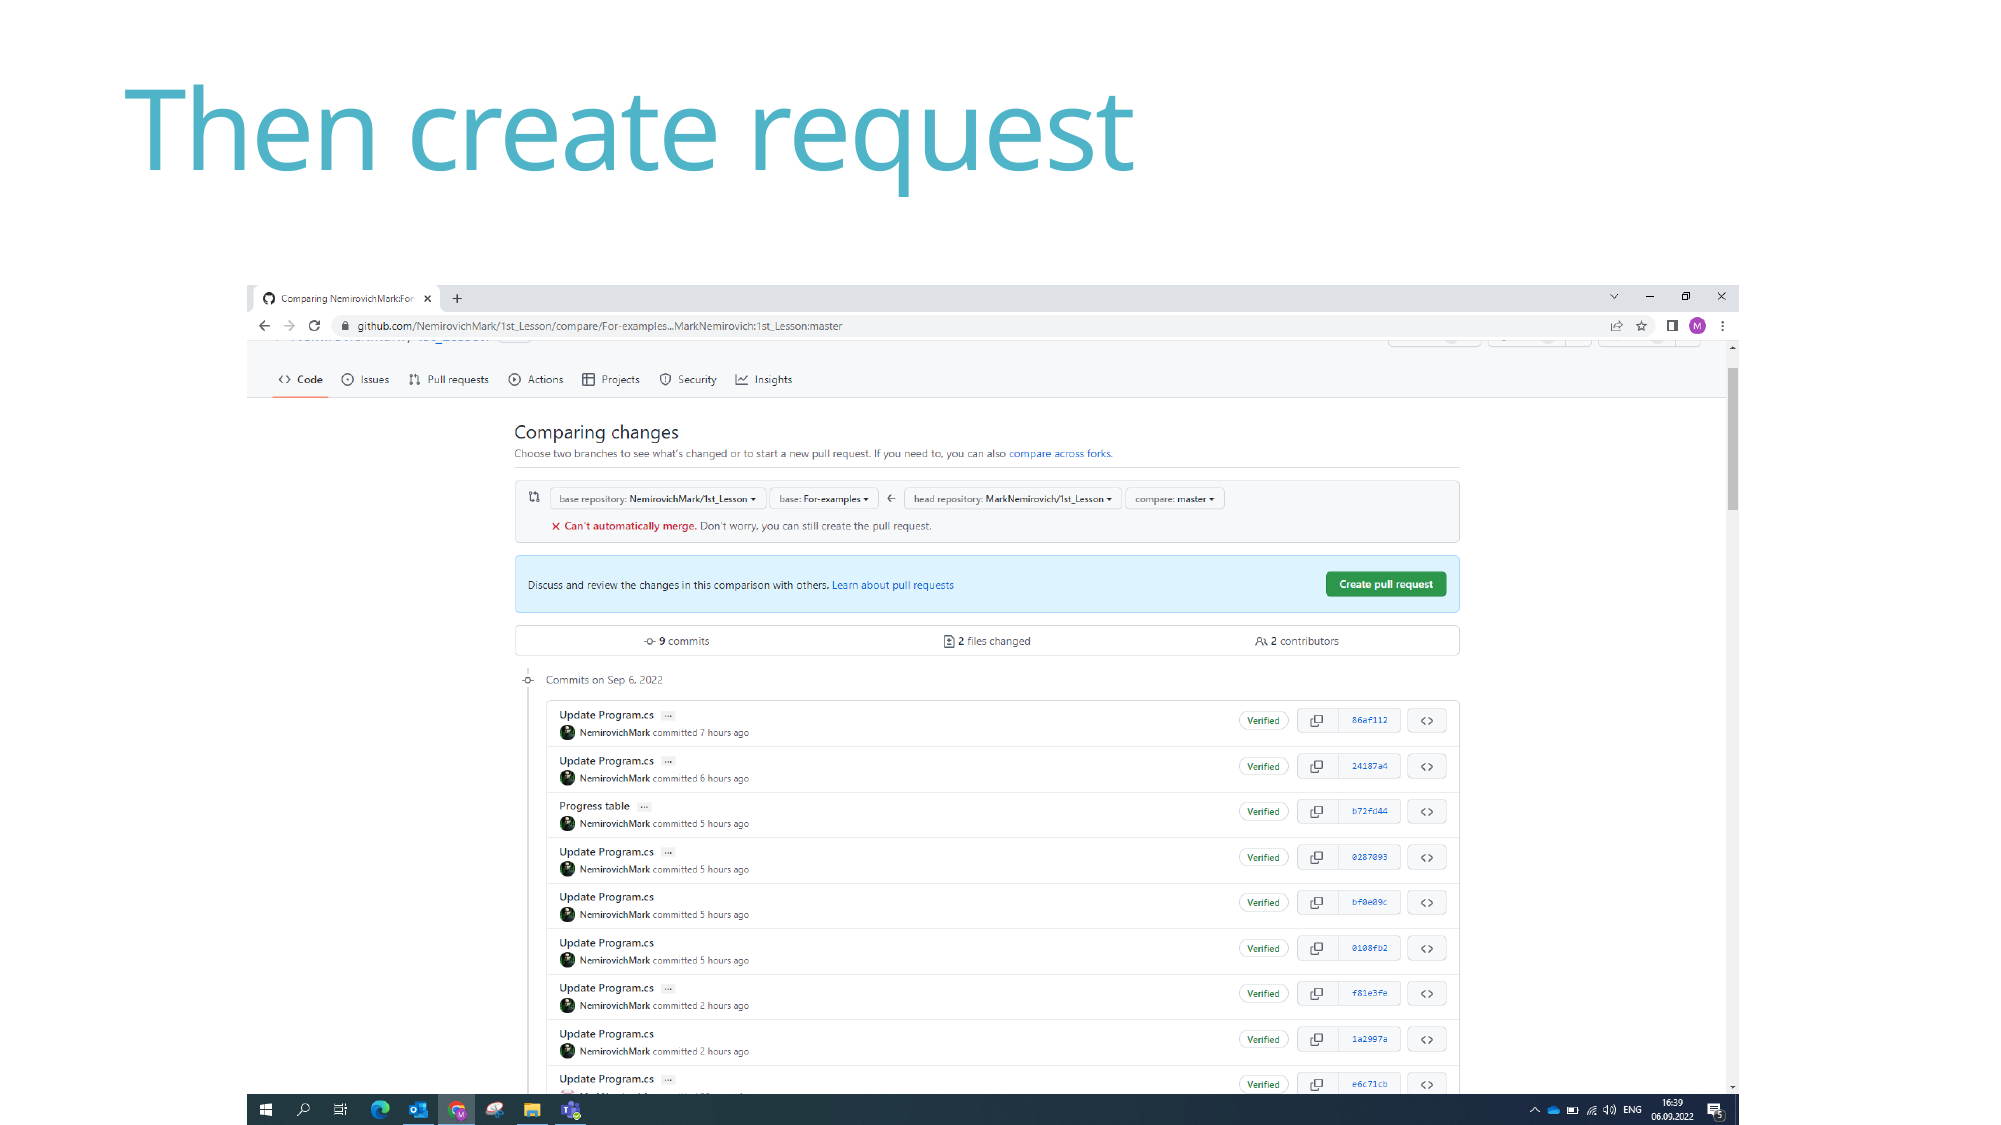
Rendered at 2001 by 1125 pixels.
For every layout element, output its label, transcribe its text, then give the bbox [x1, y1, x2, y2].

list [246, 285, 1739, 1125]
title Then create request [109, 0, 1877, 272]
